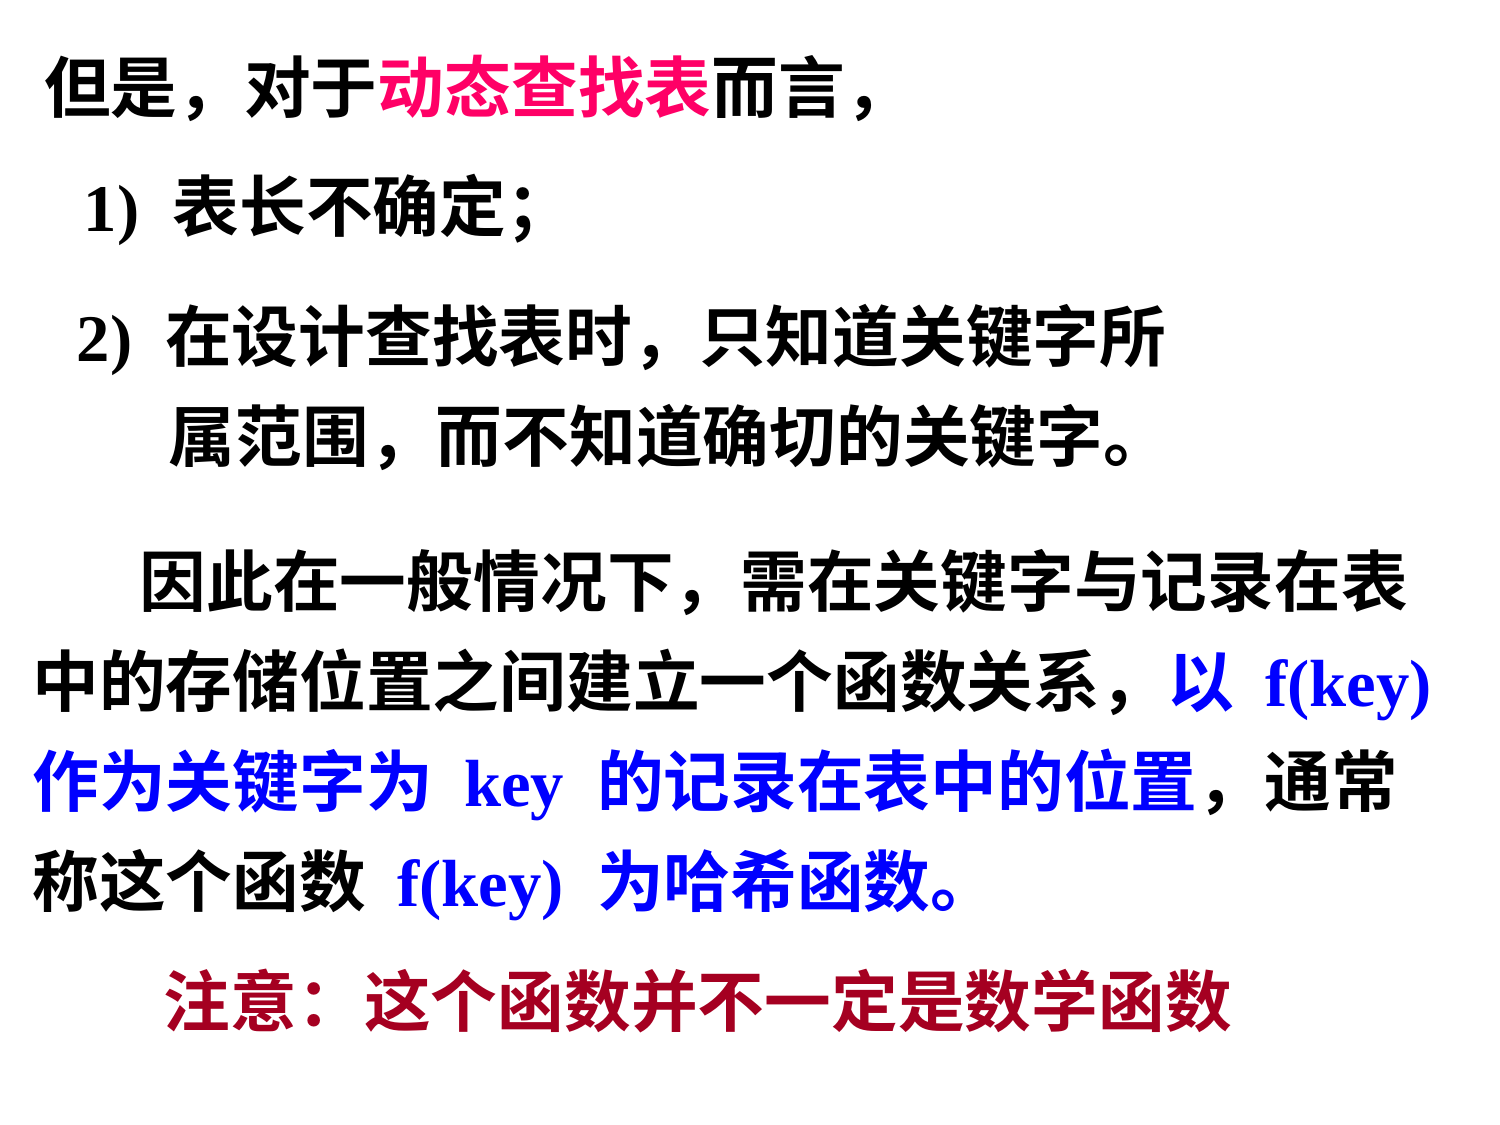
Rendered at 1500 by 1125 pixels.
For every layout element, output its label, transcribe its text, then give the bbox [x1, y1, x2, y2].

text_box 注意：这个函数并不一定是数学函数 [149, 952, 1247, 1047]
text_box 但是，对于动态查找表而言， [29, 18, 1010, 134]
text_box 2) 在设计查找表时，只知道关键字所 属范围，而不知道确切的关键字。 [62, 267, 1185, 482]
text_box 因此在一般情况下，需在关键字与记录在表中的存储位置之间建立一个函数关系，以 f(key) 作为关键字为 key 的记录在表中的位置，通常称这个函数 f(key) 为哈希函数。 [17, 512, 1471, 927]
text_box 1) 表长不确定； [69, 137, 588, 252]
